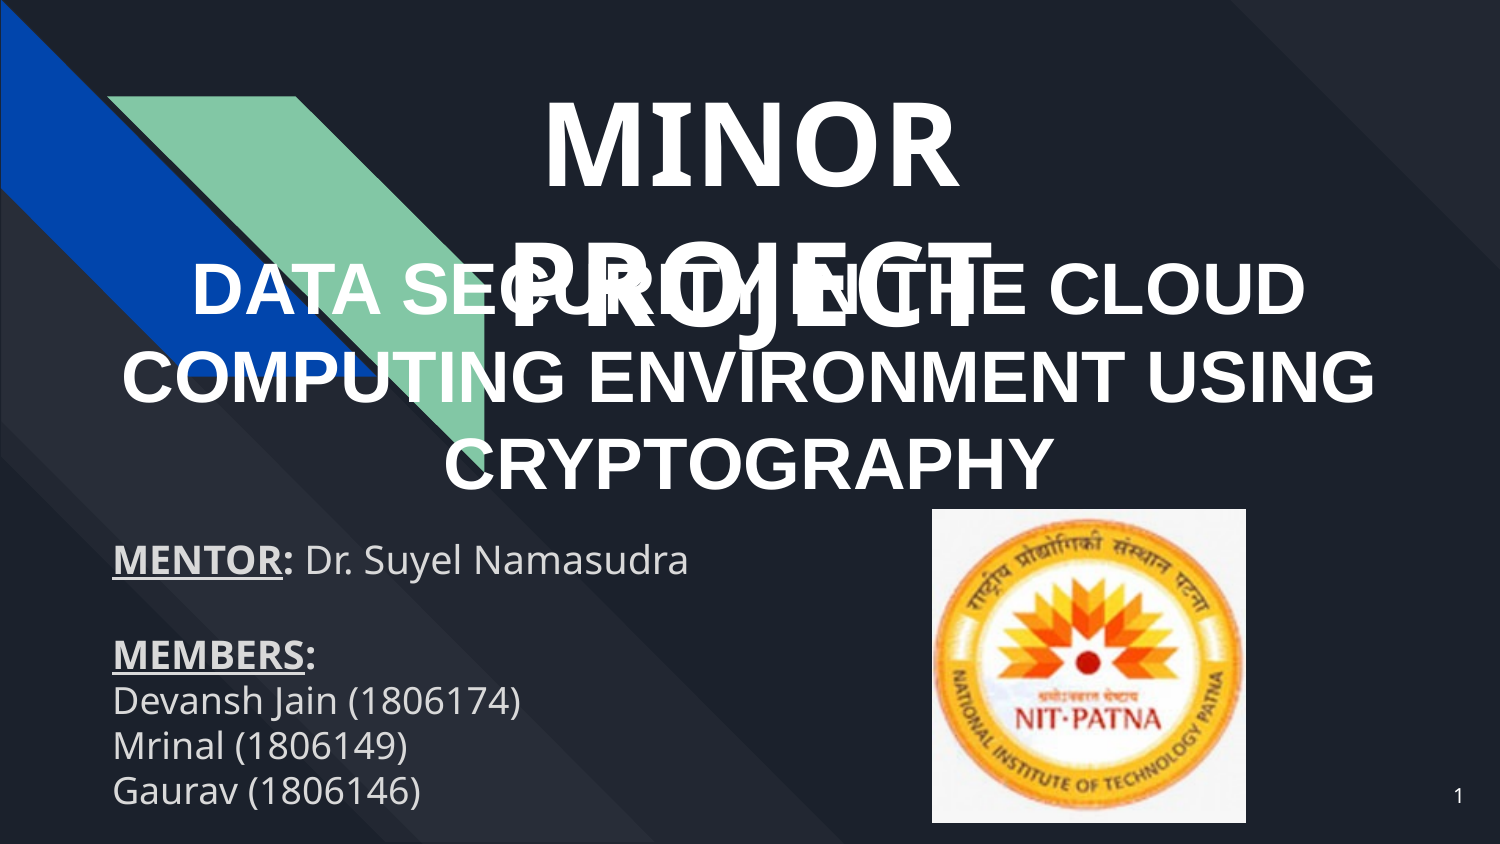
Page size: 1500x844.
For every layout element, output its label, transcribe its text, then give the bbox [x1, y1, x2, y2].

text_box DATA SECURITY IN THE CLOUD COMPUTING ENVIRONMENT USING CRYPTOGRAPHY [0, 226, 1500, 520]
text_box MENTOR: Dr. Suyel Namasudra MEMBERS: Devansh Jain (1806174) Mrinal (1806149) Gaurav (1806146) [97, 519, 865, 827]
text_box MINOR PROJECT [275, 55, 1225, 226]
slide_number ‹#› [1389, 764, 1480, 830]
picture [932, 509, 1246, 823]
